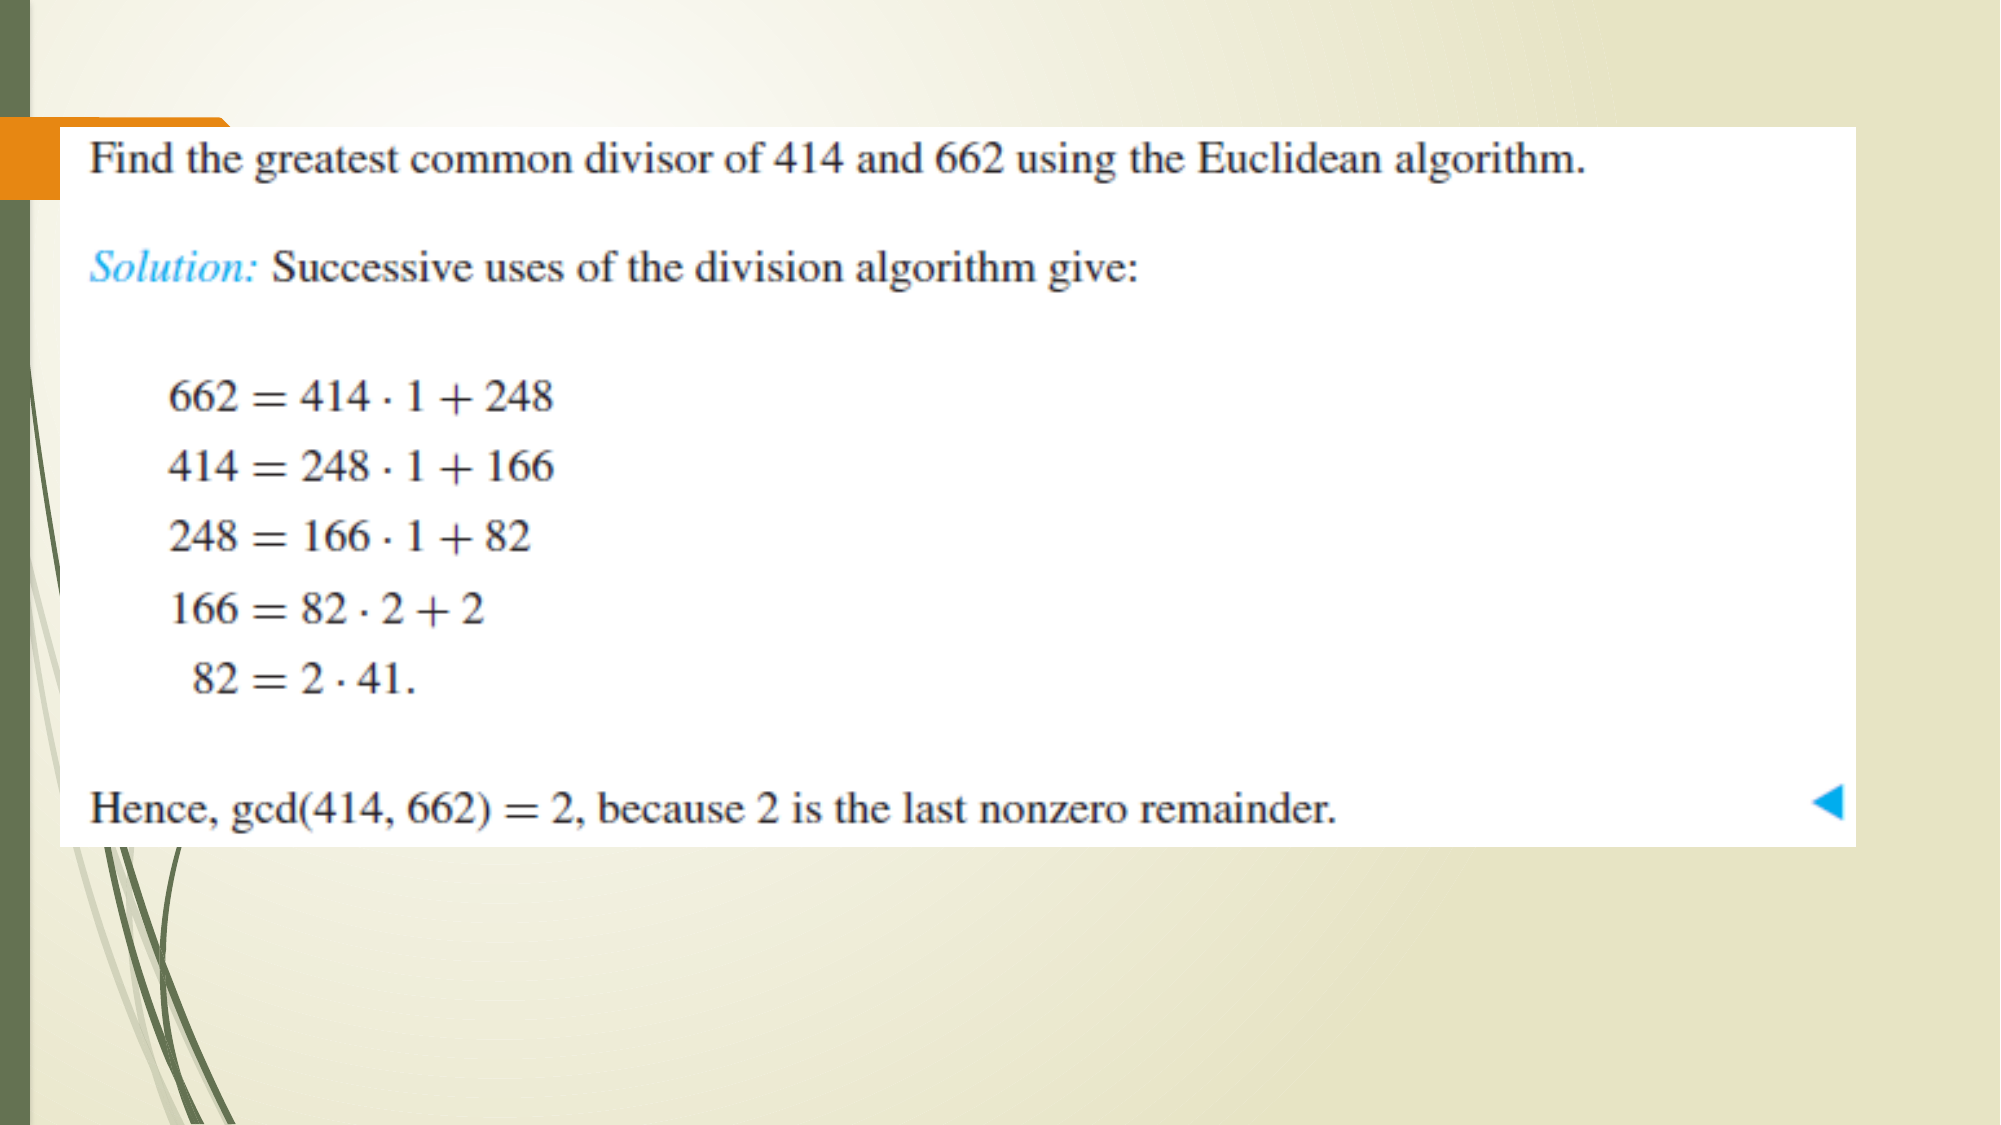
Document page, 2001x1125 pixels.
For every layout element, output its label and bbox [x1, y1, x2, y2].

list [60, 127, 1856, 847]
